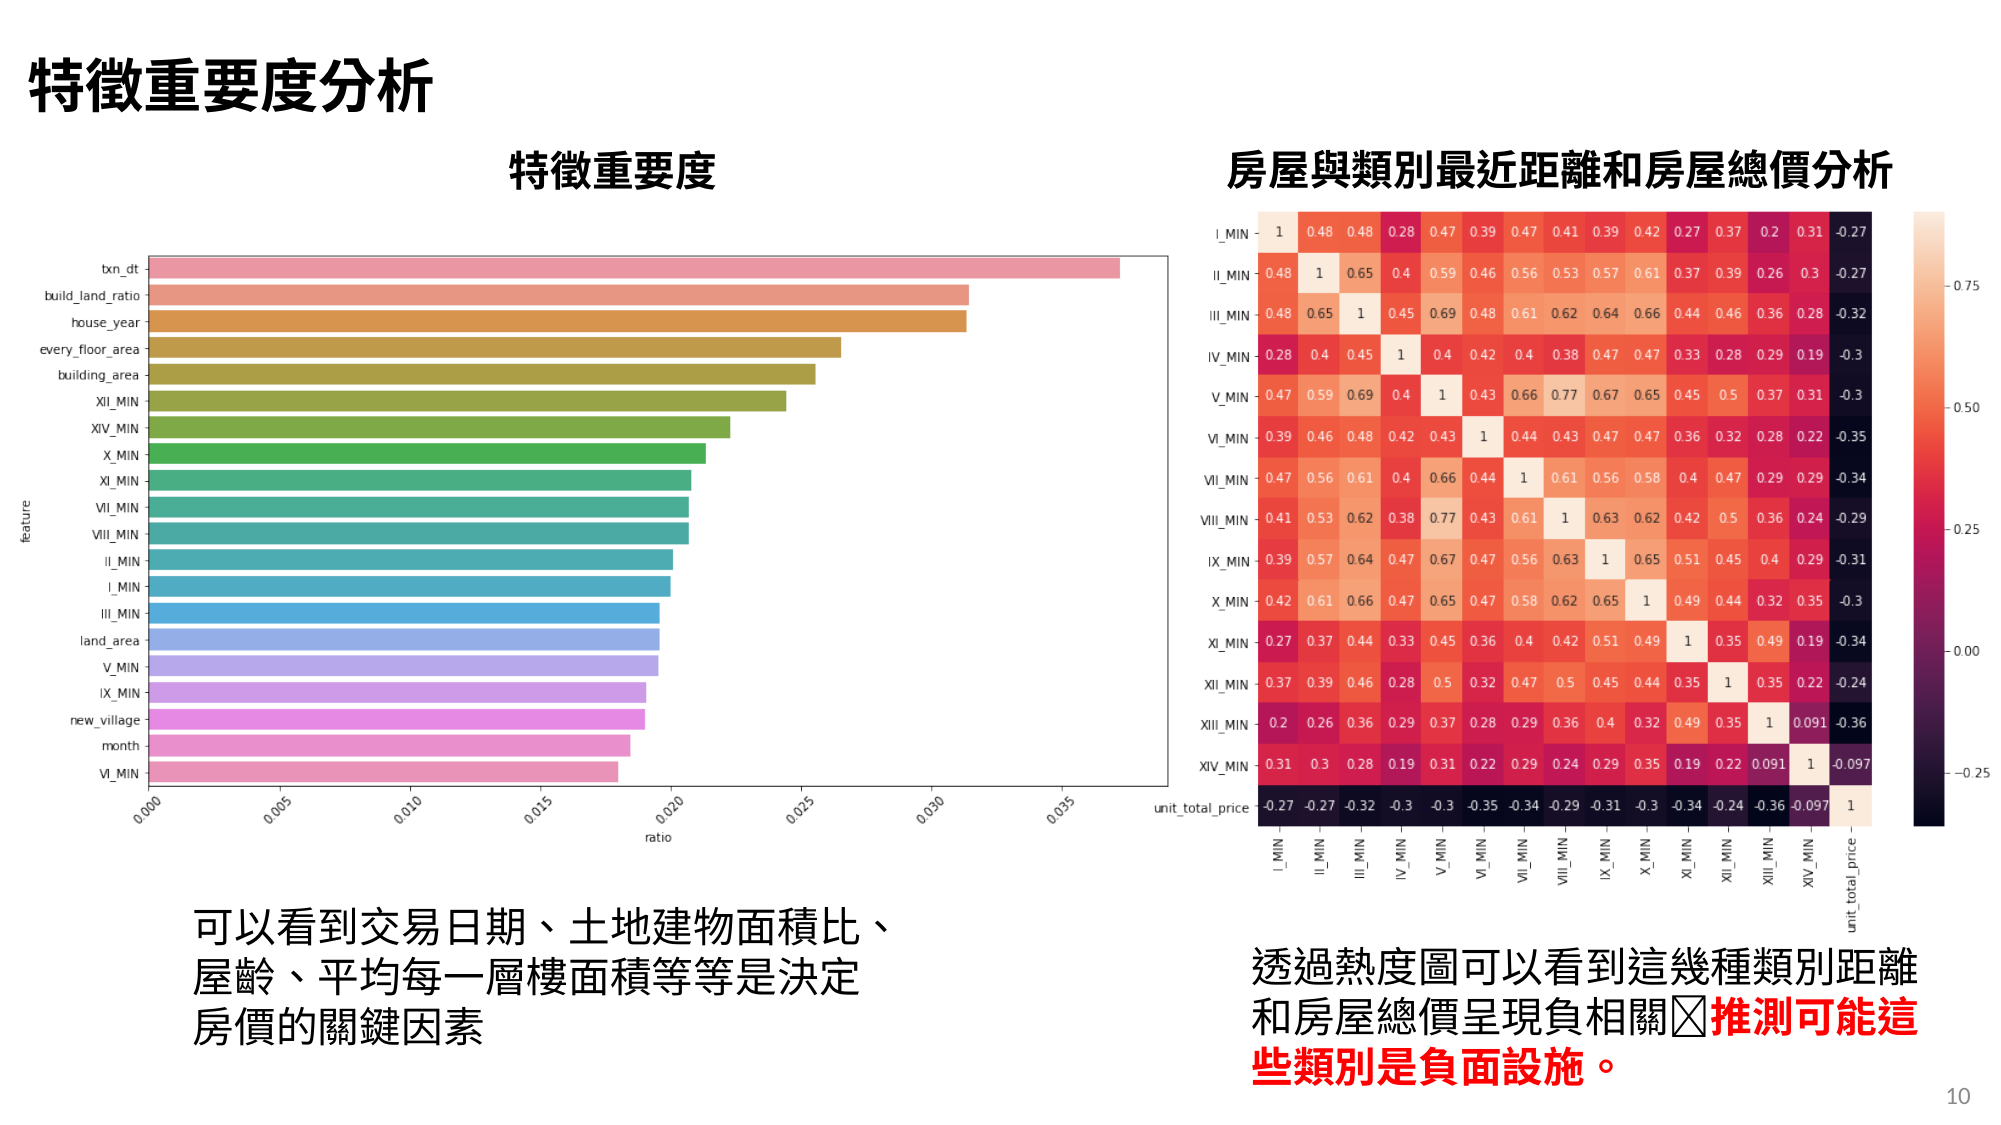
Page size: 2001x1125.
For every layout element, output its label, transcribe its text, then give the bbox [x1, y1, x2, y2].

title 特徵重要度分析 [12, 0, 1623, 190]
text_box 可以看到交易日期、土地建物面積比、屋齡、平均每一層樓面積等等是決定房價的關鍵因素 [177, 893, 912, 1109]
slide_number 10 [1536, 1065, 1986, 1125]
picture [13, 199, 2000, 941]
text_box 特徵重要度 [493, 137, 733, 203]
text_box 透過熱度圖可以看到這幾種類別距離 和房屋總價呈現負相關推測可能這些類別是負面設施。 [1236, 941, 1971, 1098]
text_box 房屋與類別最近距離和房屋總價分析 [1211, 135, 1946, 199]
